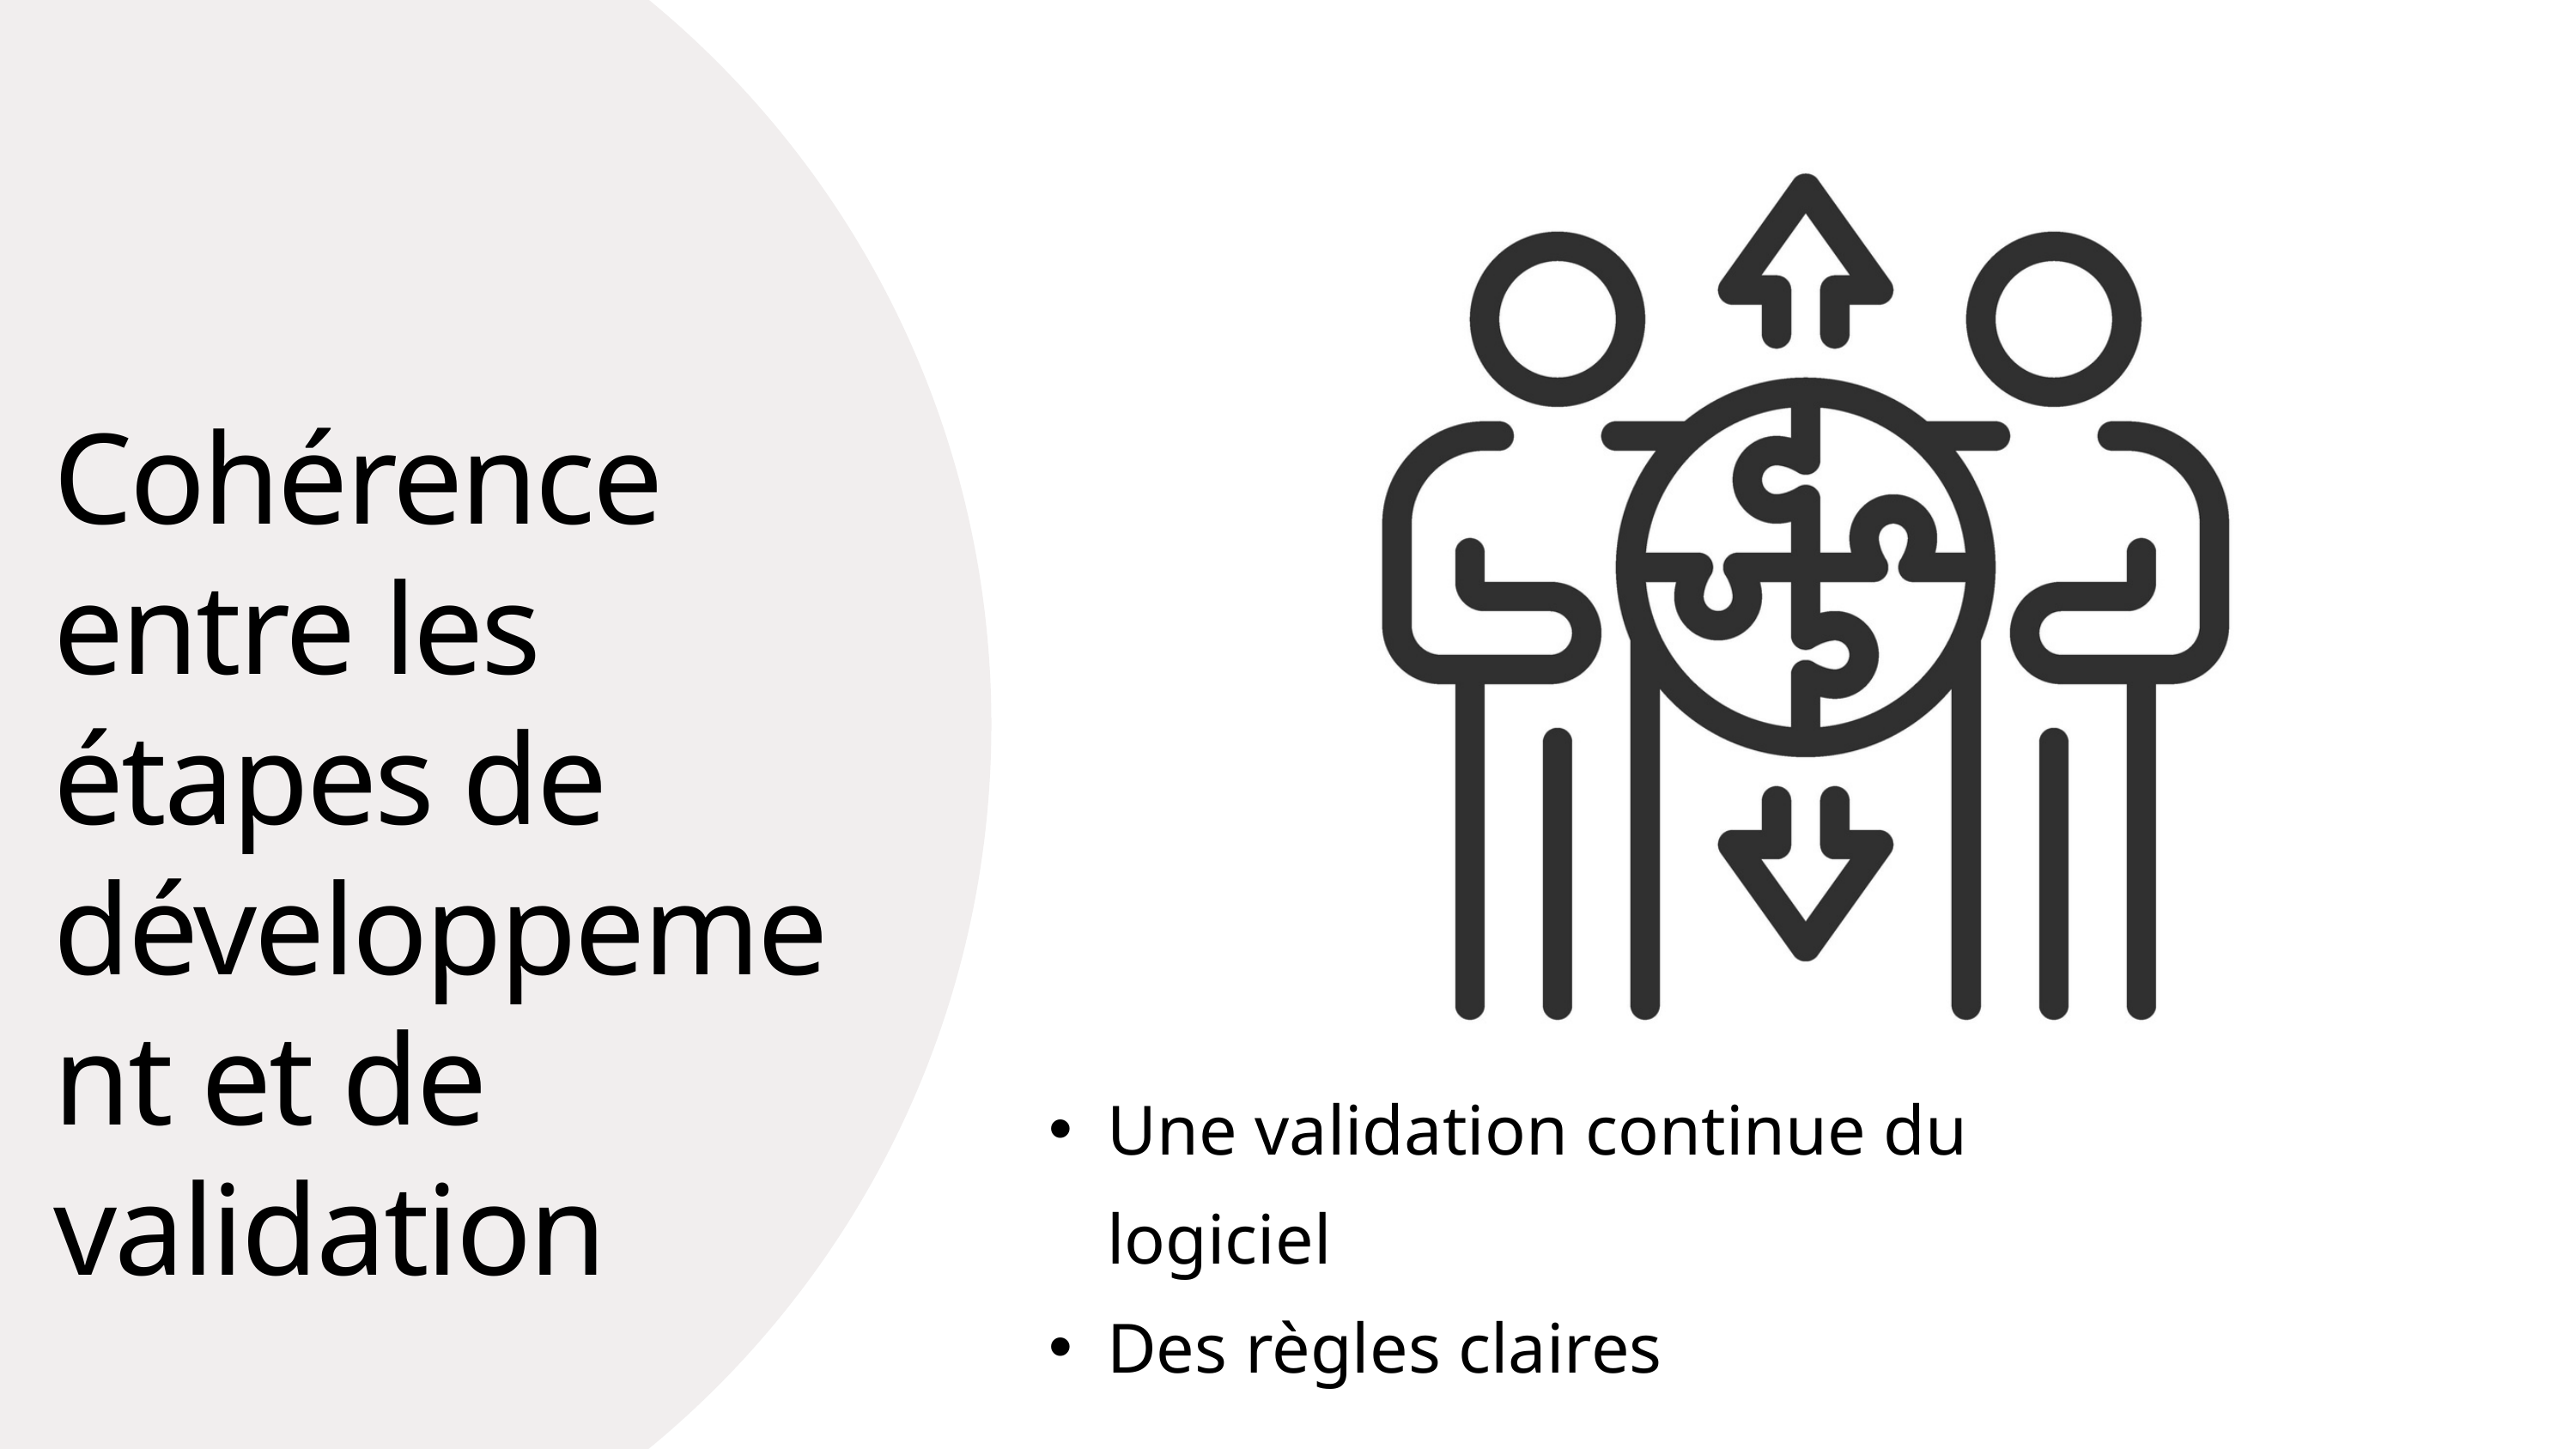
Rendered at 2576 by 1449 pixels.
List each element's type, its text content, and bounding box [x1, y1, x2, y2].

text_box Une validation continue du logiciel Des règles claires [995, 1060, 2196, 1449]
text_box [53, 397, 901, 1222]
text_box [0, 0, 992, 1449]
text_box [1339, 144, 2273, 1078]
